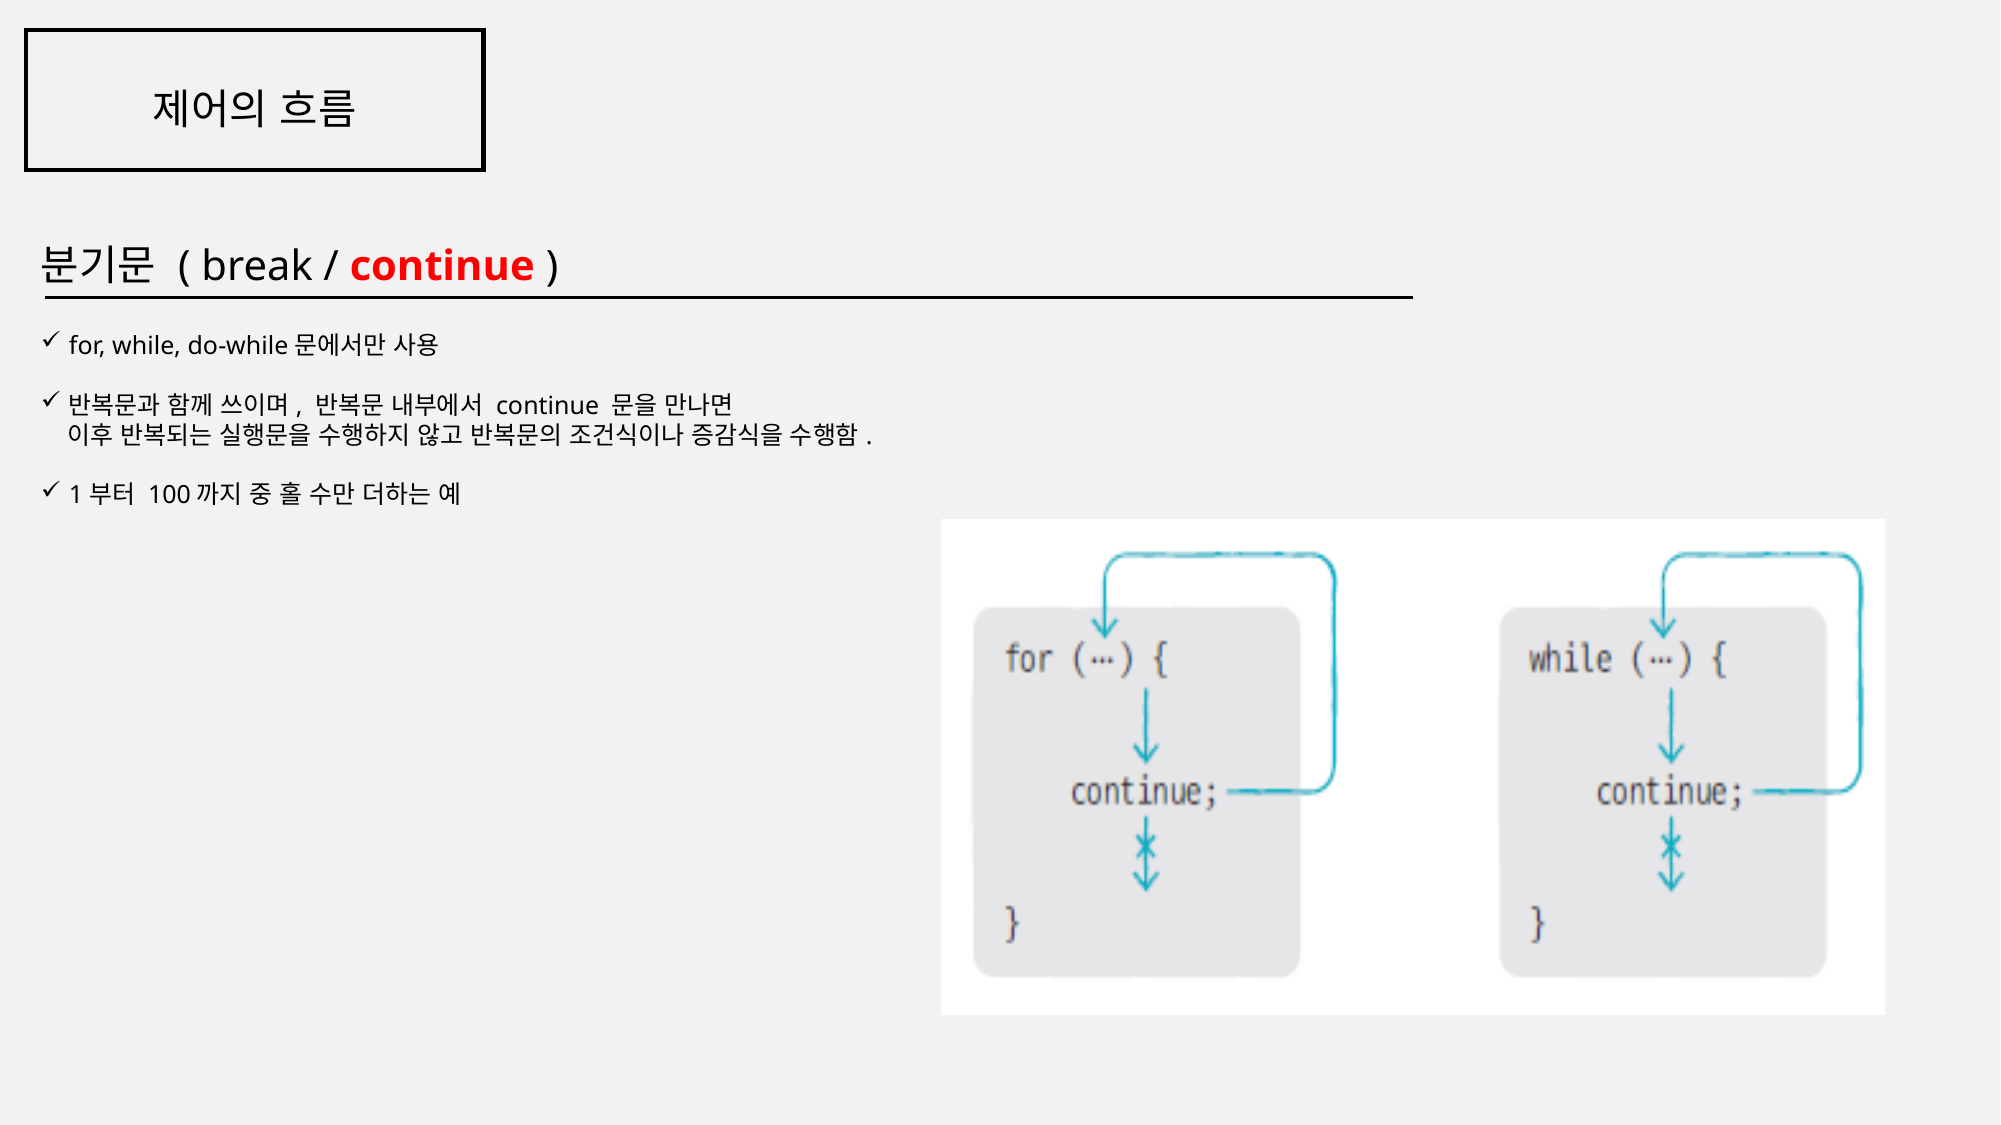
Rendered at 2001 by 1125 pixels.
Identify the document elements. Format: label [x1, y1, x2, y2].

picture [941, 519, 1885, 1015]
text_box [26, 231, 1444, 519]
text_box [26, 29, 484, 171]
